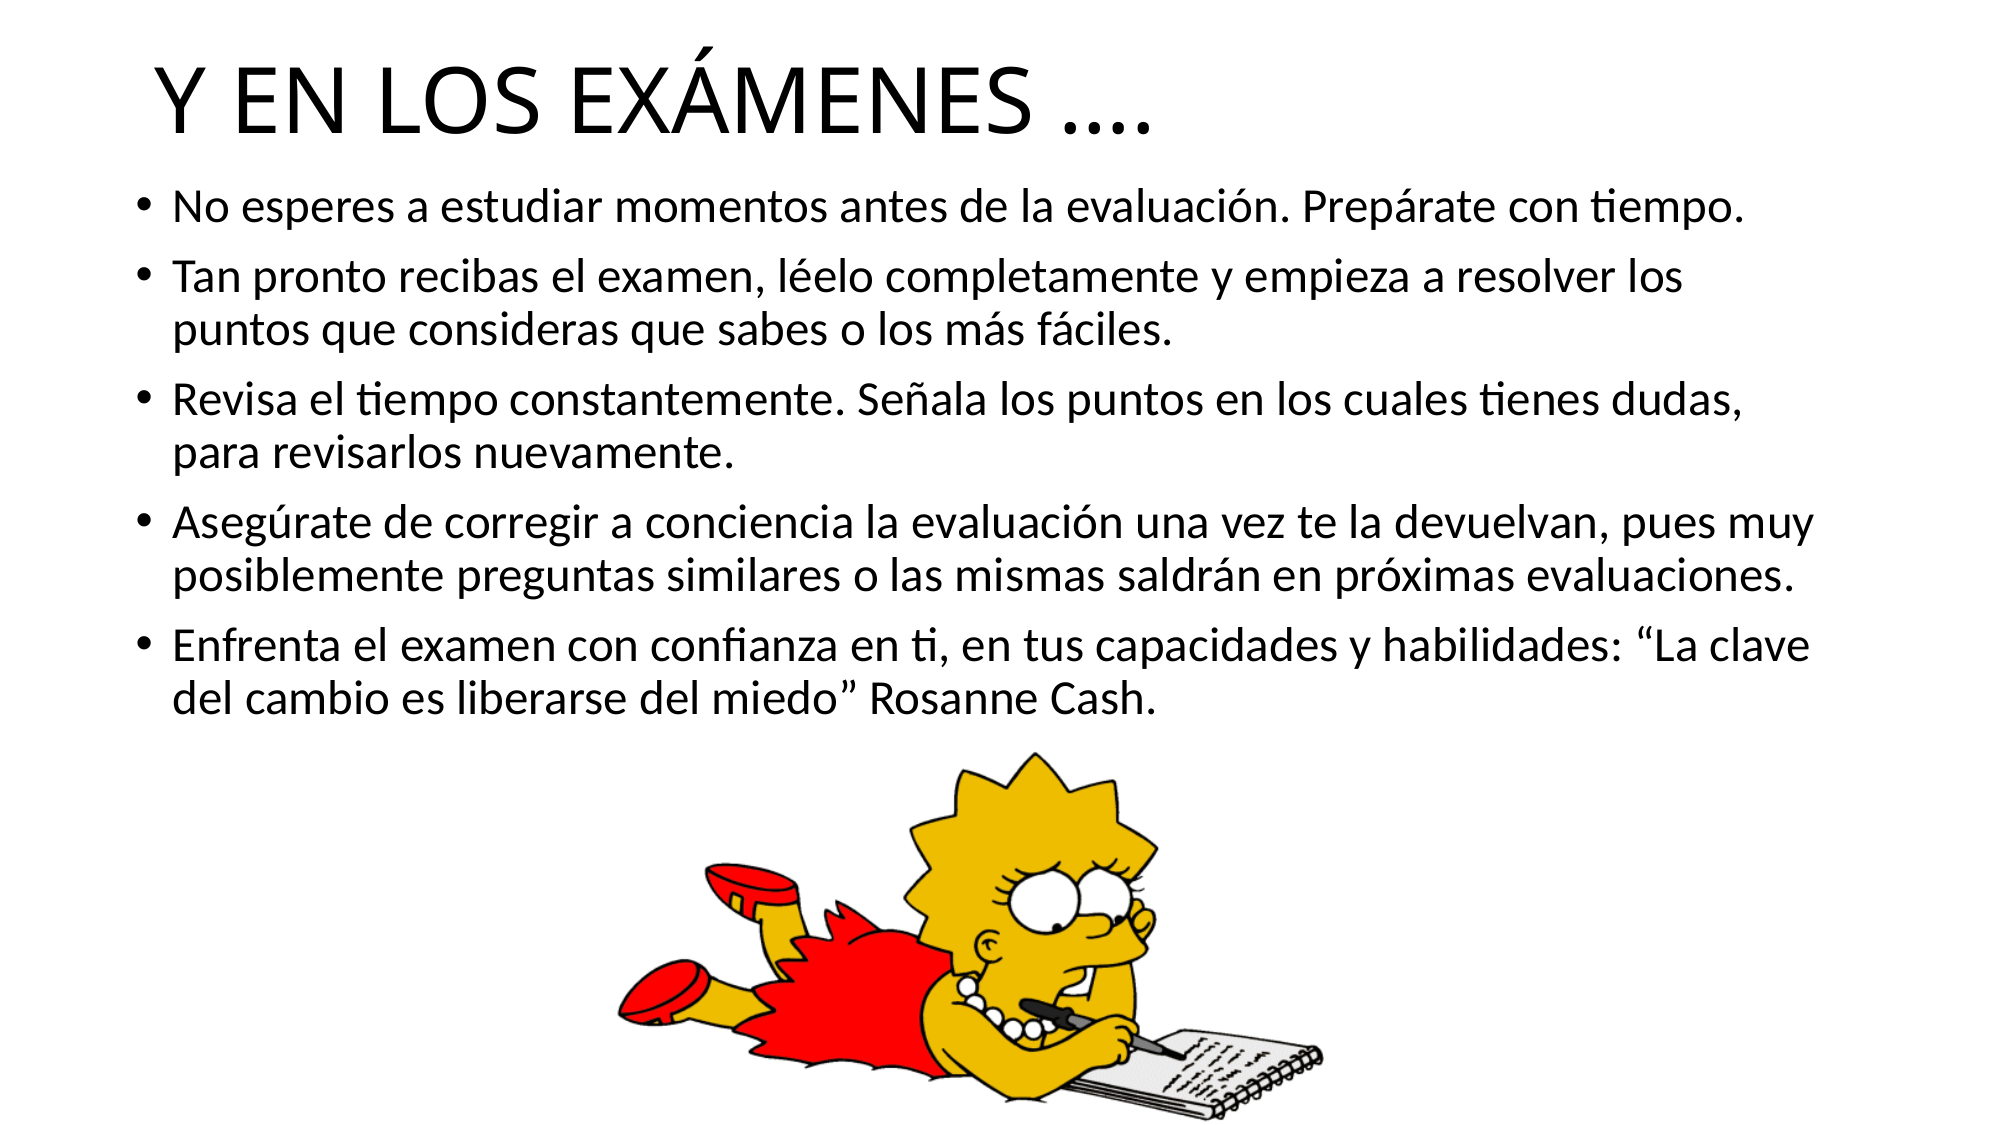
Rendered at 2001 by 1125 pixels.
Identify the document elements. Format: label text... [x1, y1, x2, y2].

title Y EN LOS EXÁMENES …. [139, 34, 1865, 173]
picture [614, 750, 1329, 1125]
list No esperes a estudiar momentos antes de la evaluación. Prepárate con tiempo. Tan pronto recibas el examen, léelo completamente y empieza a resolver los puntos que consideras que sabes o los más fáciles. Revisa el tiempo constantemente. Señala los puntos en los cuales tienes dudas, para revisarlos nuevamente. Asegúrate de corregir a conciencia la evaluación una vez te la devuelvan, pues muy posiblemente preguntas similares o las mismas saldrán en próximas evaluaciones. Enfrenta el examen con confianza en ti, en tus capacidades y habilidades: “La clave del cambio es liberarse del miedo” Rosanne Cash. [120, 172, 1846, 772]
